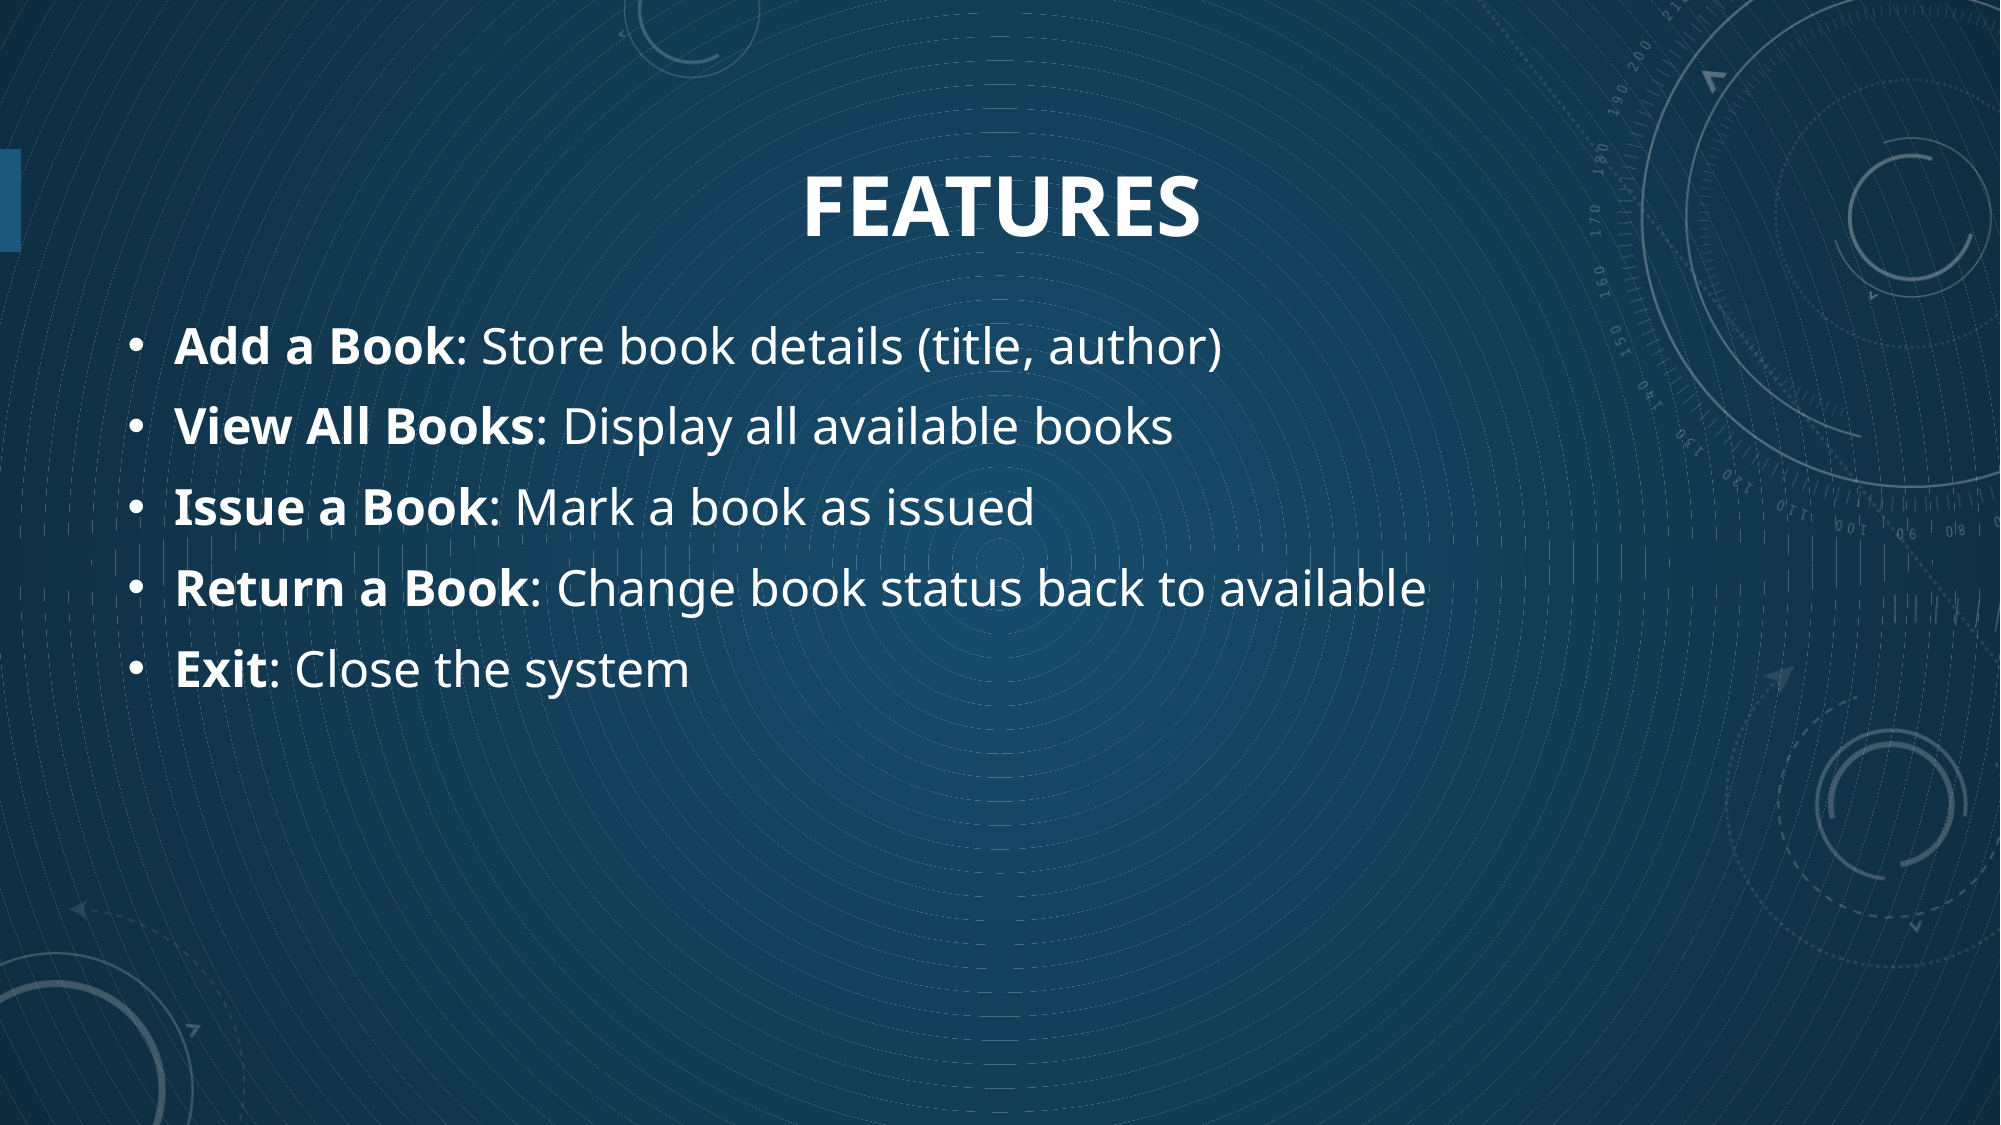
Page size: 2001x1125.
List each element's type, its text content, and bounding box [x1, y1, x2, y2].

title fEATURES [112, 99, 1891, 306]
picture [0, 0, 2000, 1125]
list Add a Book: Store book details (title, author) View All Books: Display all available books Issue a Book: Mark a book as issued Return a Book: Change book status back to available Exit: Close the system [112, 306, 1891, 950]
